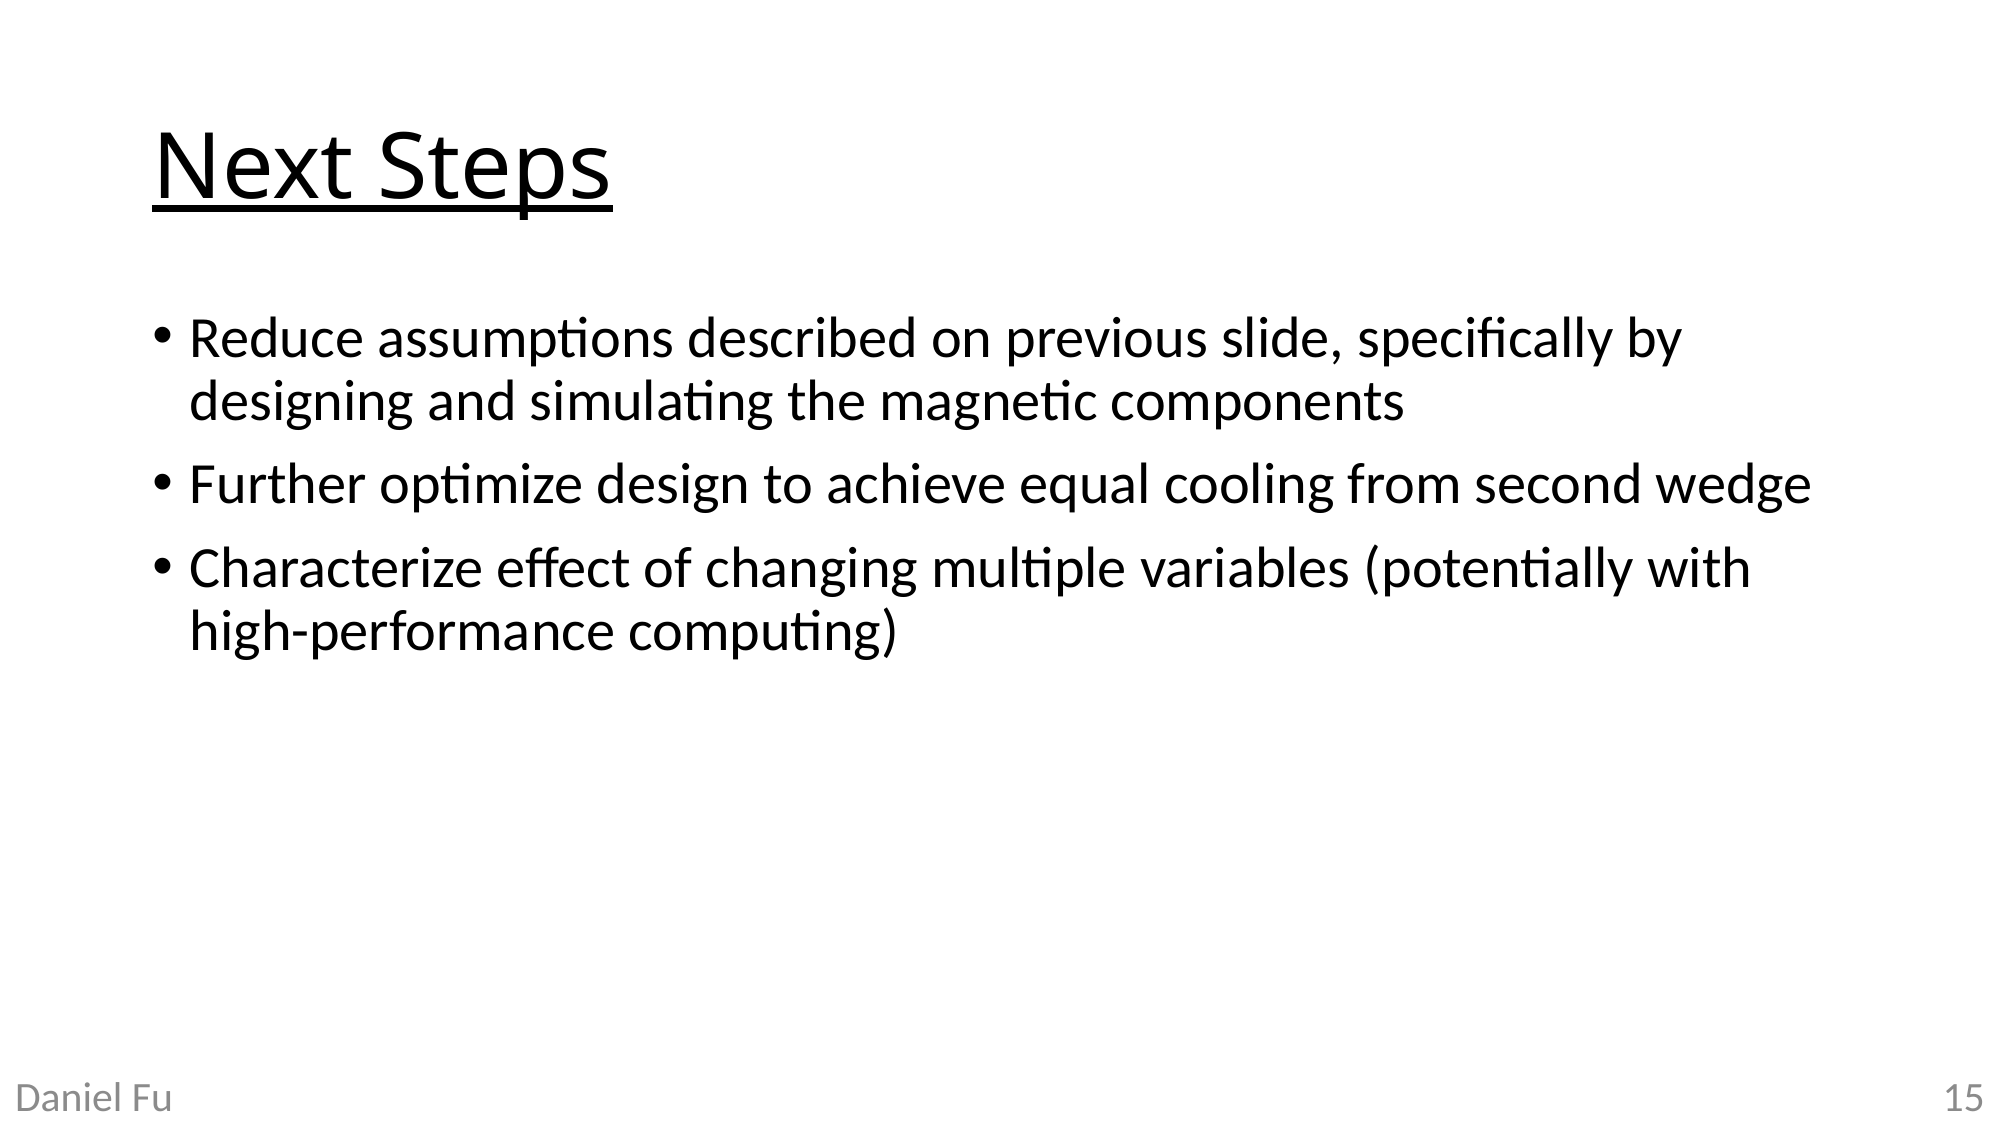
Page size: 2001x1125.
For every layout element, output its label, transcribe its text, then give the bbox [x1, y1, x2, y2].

list Reduce assumptions described on previous slide, specifically by designing and simulating the magnetic components Further optimize design to achieve equal cooling from second wedge Characterize effect of changing multiple variables (potentially with high-performance computing) [137, 299, 1863, 1014]
title Next Steps [137, 59, 1863, 278]
slide_number 15 [1550, 1065, 2000, 1125]
footer Daniel Fu [0, 1064, 227, 1125]
